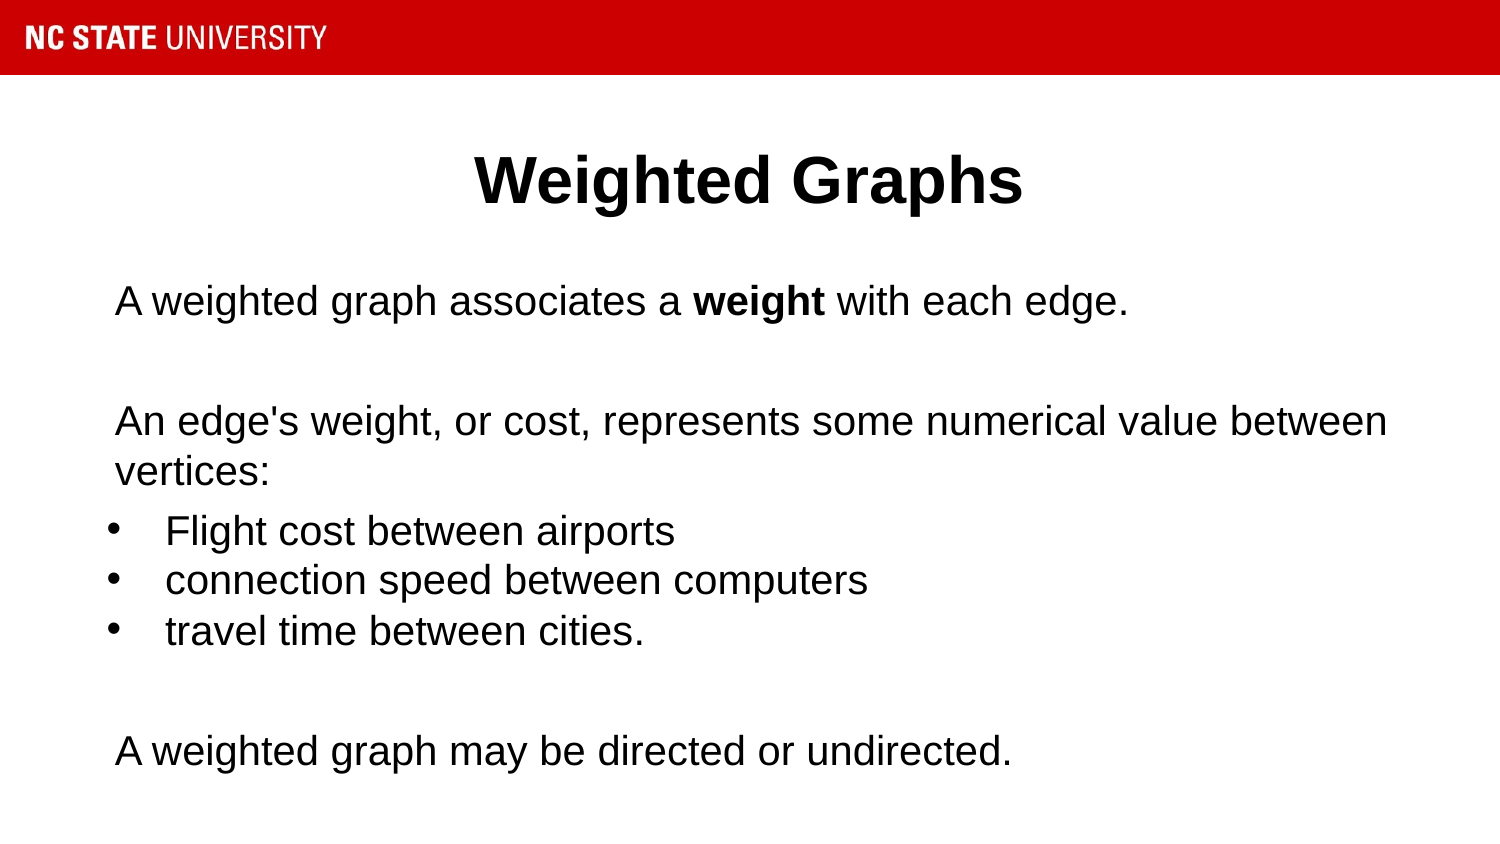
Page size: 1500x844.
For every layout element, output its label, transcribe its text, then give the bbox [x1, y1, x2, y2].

title Weighted Graphs [75, 110, 1425, 243]
list A weighted graph associates a weight with each edge. An edge's weight, or cost, represents some numerical value between vertices: Flight cost between airports connection speed between computers travel time between cities. A weighted graph may be directed or undirected. [75, 258, 1425, 641]
picture [0, 0, 1500, 75]
